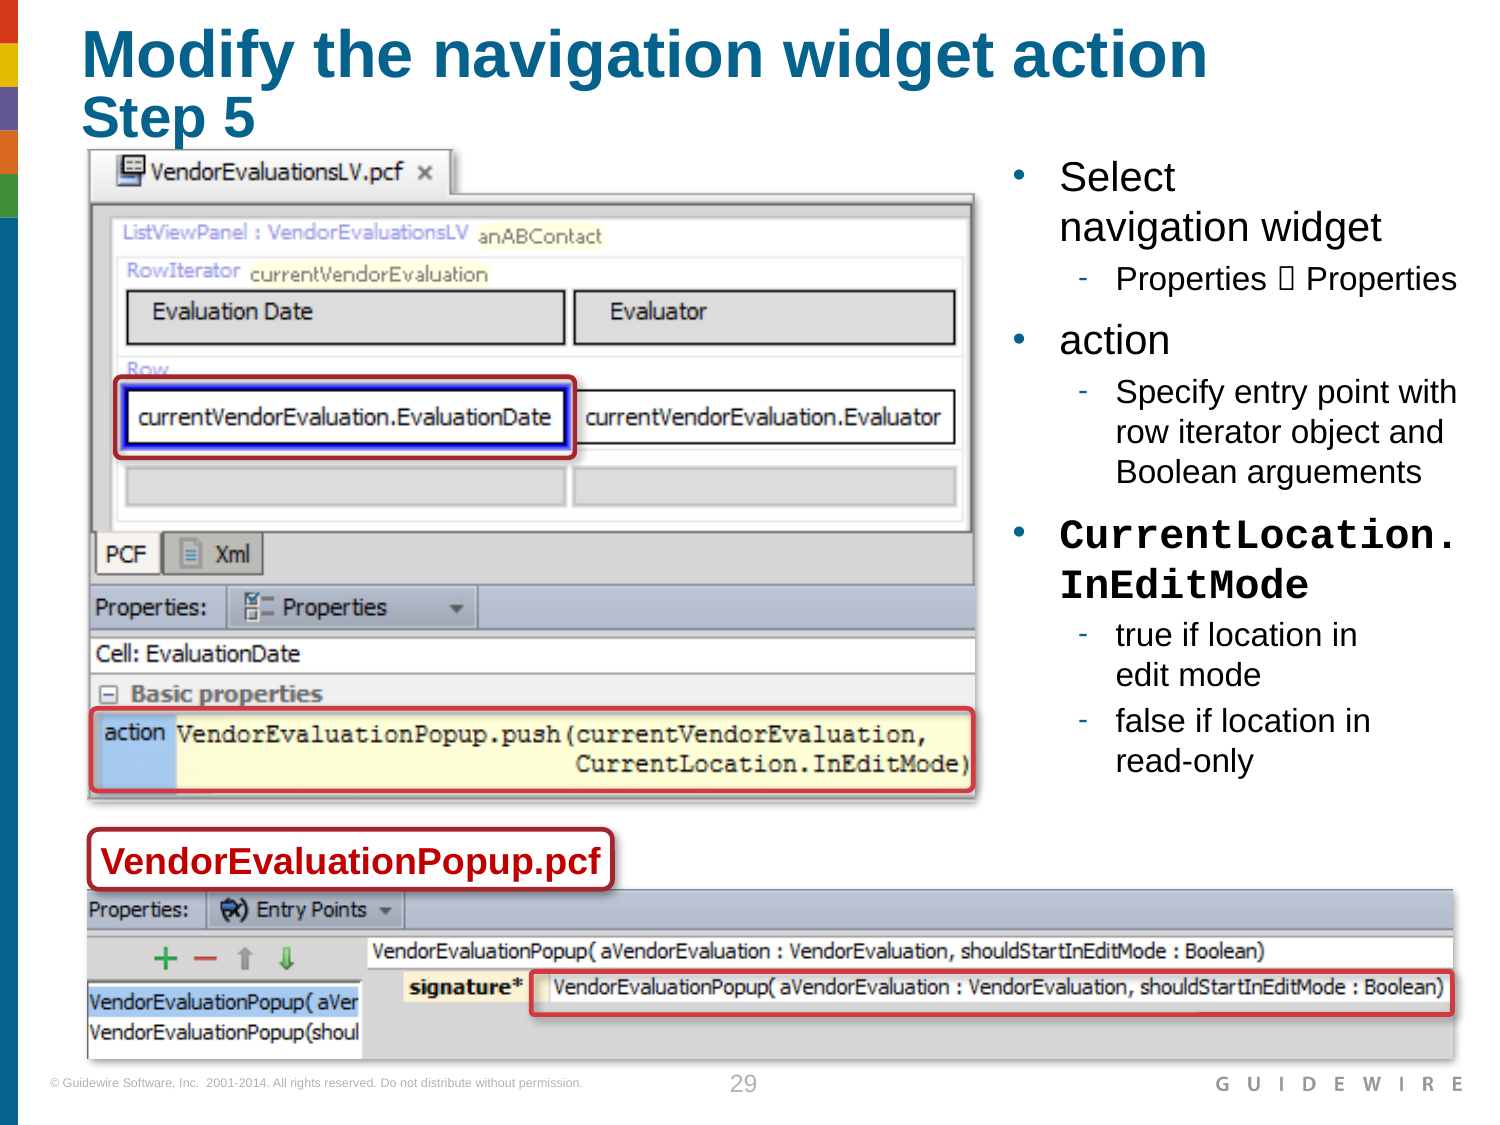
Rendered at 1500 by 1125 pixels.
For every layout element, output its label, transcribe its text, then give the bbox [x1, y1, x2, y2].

picture [1215, 1073, 1480, 1096]
title Modify the navigation widget action [81, 19, 1446, 79]
picture [86, 888, 1453, 1060]
text_box Step 5 [80, 79, 1446, 143]
list Select navigation widget Properties  Properties action Specify entry point with row iterator object and Boolean arguements CurrentLocation. InEditMode true if location in edit mode false if location in read-only [1012, 149, 1500, 1049]
picture [86, 149, 976, 802]
text_box VendorEvaluationPopup.pcf [88, 829, 613, 881]
